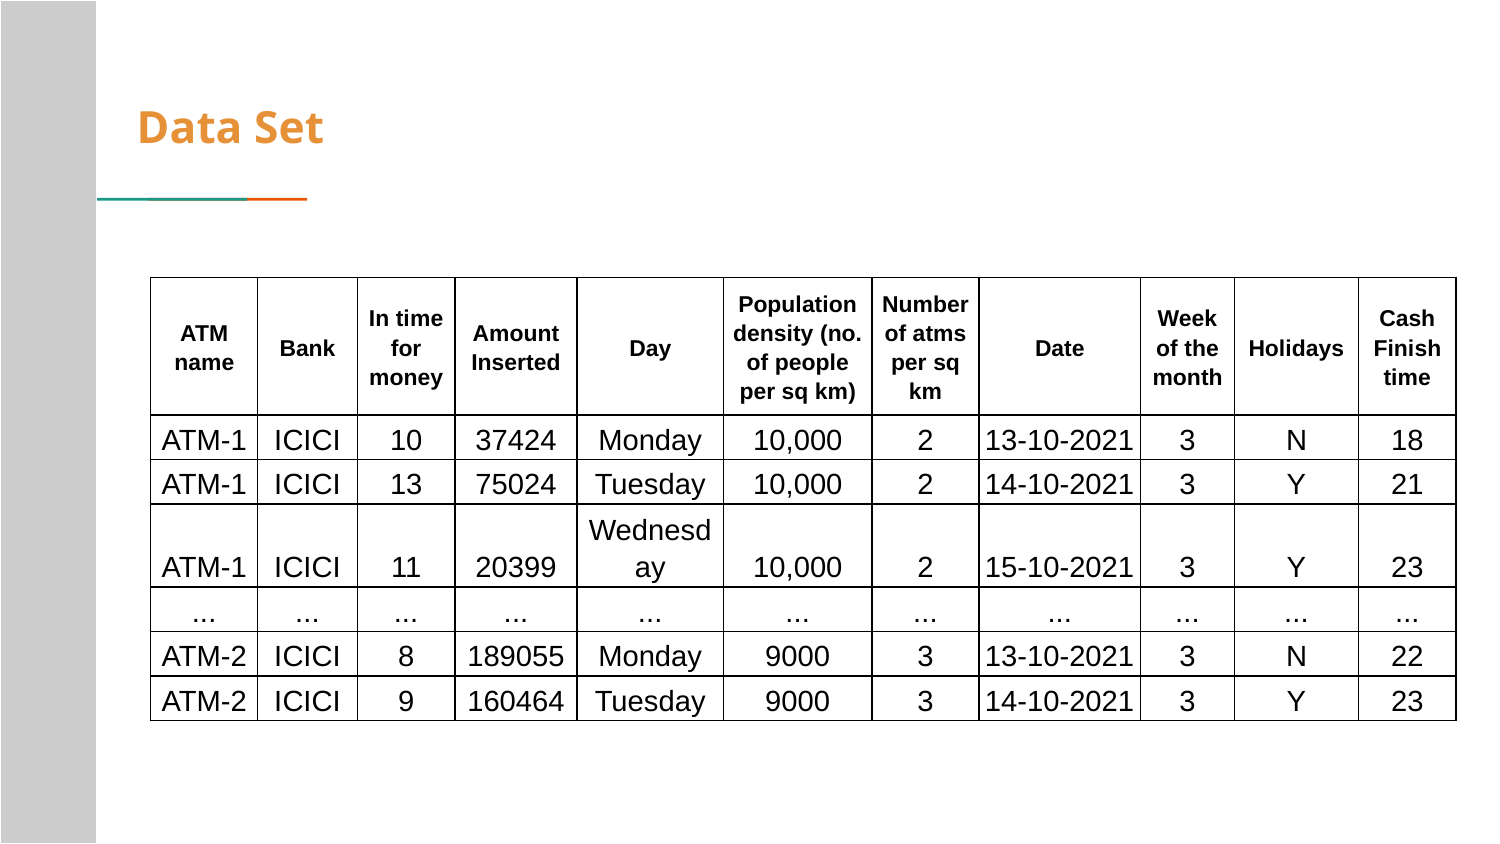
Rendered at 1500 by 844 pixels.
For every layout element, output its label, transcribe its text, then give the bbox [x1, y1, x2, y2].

table_cell 9000 [724, 632, 871, 675]
table_header Week of the month [1141, 278, 1234, 414]
table_cell 14-10-2021 [980, 460, 1140, 503]
table_cell 3 [1141, 632, 1234, 675]
table_cell ... [456, 588, 576, 631]
table_header Amount Inserted [456, 278, 576, 414]
table_cell 9000 [724, 677, 871, 720]
table_cell 13-10-2021 [980, 416, 1140, 459]
table_header Population density (no. of people per sq km) [724, 278, 871, 414]
table_cell 160464 [456, 677, 576, 720]
table_cell ... [980, 588, 1140, 631]
table_cell ... [873, 588, 978, 631]
table_cell 9 [358, 677, 454, 720]
table_cell 20399 [456, 505, 576, 586]
table_cell 23 [1359, 505, 1455, 586]
table_header Bank [258, 278, 357, 414]
table_cell 21 [1359, 460, 1455, 503]
table_cell ... [258, 588, 357, 631]
table_cell 10,000 [724, 416, 871, 459]
table_cell ... [1235, 588, 1358, 631]
table_header In time for money [358, 278, 454, 414]
table_cell ... [1141, 588, 1234, 631]
table_cell 14-10-2021 [980, 677, 1140, 720]
table_cell ... [151, 588, 257, 631]
table_cell Tuesday [578, 460, 723, 503]
table_cell 13-10-2021 [980, 632, 1140, 675]
table_header ATM name [151, 278, 257, 414]
table_cell N [1235, 416, 1358, 459]
table_cell 75024 [456, 460, 576, 503]
table_cell 2 [873, 416, 978, 459]
table_cell 23 [1359, 677, 1455, 720]
table_cell Wednesday [578, 505, 723, 586]
table_cell ... [578, 588, 723, 631]
table_cell 189055 [456, 632, 576, 675]
table_cell ATM-1 [151, 416, 257, 459]
table_cell ATM-1 [151, 460, 257, 503]
table_cell 10,000 [724, 505, 871, 586]
table_cell 10,000 [724, 460, 871, 503]
table_cell Y [1235, 460, 1358, 503]
table_cell N [1235, 632, 1358, 675]
table_cell 8 [358, 632, 454, 675]
table_cell 3 [873, 632, 978, 675]
table_cell ATM-2 [151, 677, 257, 720]
title Data Set [97, 30, 1425, 169]
table_cell 13 [358, 460, 454, 503]
table_cell ... [1359, 588, 1455, 631]
table_cell ICICI [258, 632, 357, 675]
table_cell ICICI [258, 677, 357, 720]
table_cell ICICI [258, 460, 357, 503]
table_cell 3 [1141, 416, 1234, 459]
table_cell ... [724, 588, 871, 631]
table_cell ICICI [258, 416, 357, 459]
table_cell 2 [873, 505, 978, 586]
table_cell 10 [358, 416, 454, 459]
table_cell 3 [1141, 505, 1234, 586]
table_header Cash Finish time [1359, 278, 1455, 414]
table_header Date [980, 278, 1140, 414]
table_cell 3 [1141, 460, 1234, 503]
table_cell Y [1235, 677, 1358, 720]
table_cell 18 [1359, 416, 1455, 459]
table_cell Monday [578, 632, 723, 675]
table_cell Y [1235, 505, 1358, 586]
table_cell 2 [873, 460, 978, 503]
table_header Number of atms per sq km [873, 278, 978, 414]
table_cell 37424 [456, 416, 576, 459]
table_header Day [578, 278, 723, 414]
table_header Holidays [1235, 278, 1358, 414]
table_cell 3 [1141, 677, 1234, 720]
table_cell Tuesday [578, 677, 723, 720]
table_cell 22 [1359, 632, 1455, 675]
table_cell 15-10-2021 [980, 505, 1140, 586]
table_cell ATM-1 [151, 505, 257, 586]
table_cell 3 [873, 677, 978, 720]
table_cell ATM-2 [151, 632, 257, 675]
table_cell 11 [358, 505, 454, 586]
text_box [0, 0, 97, 844]
table_cell Monday [578, 416, 723, 459]
table_cell ... [358, 588, 454, 631]
table_cell ICICI [258, 505, 357, 586]
